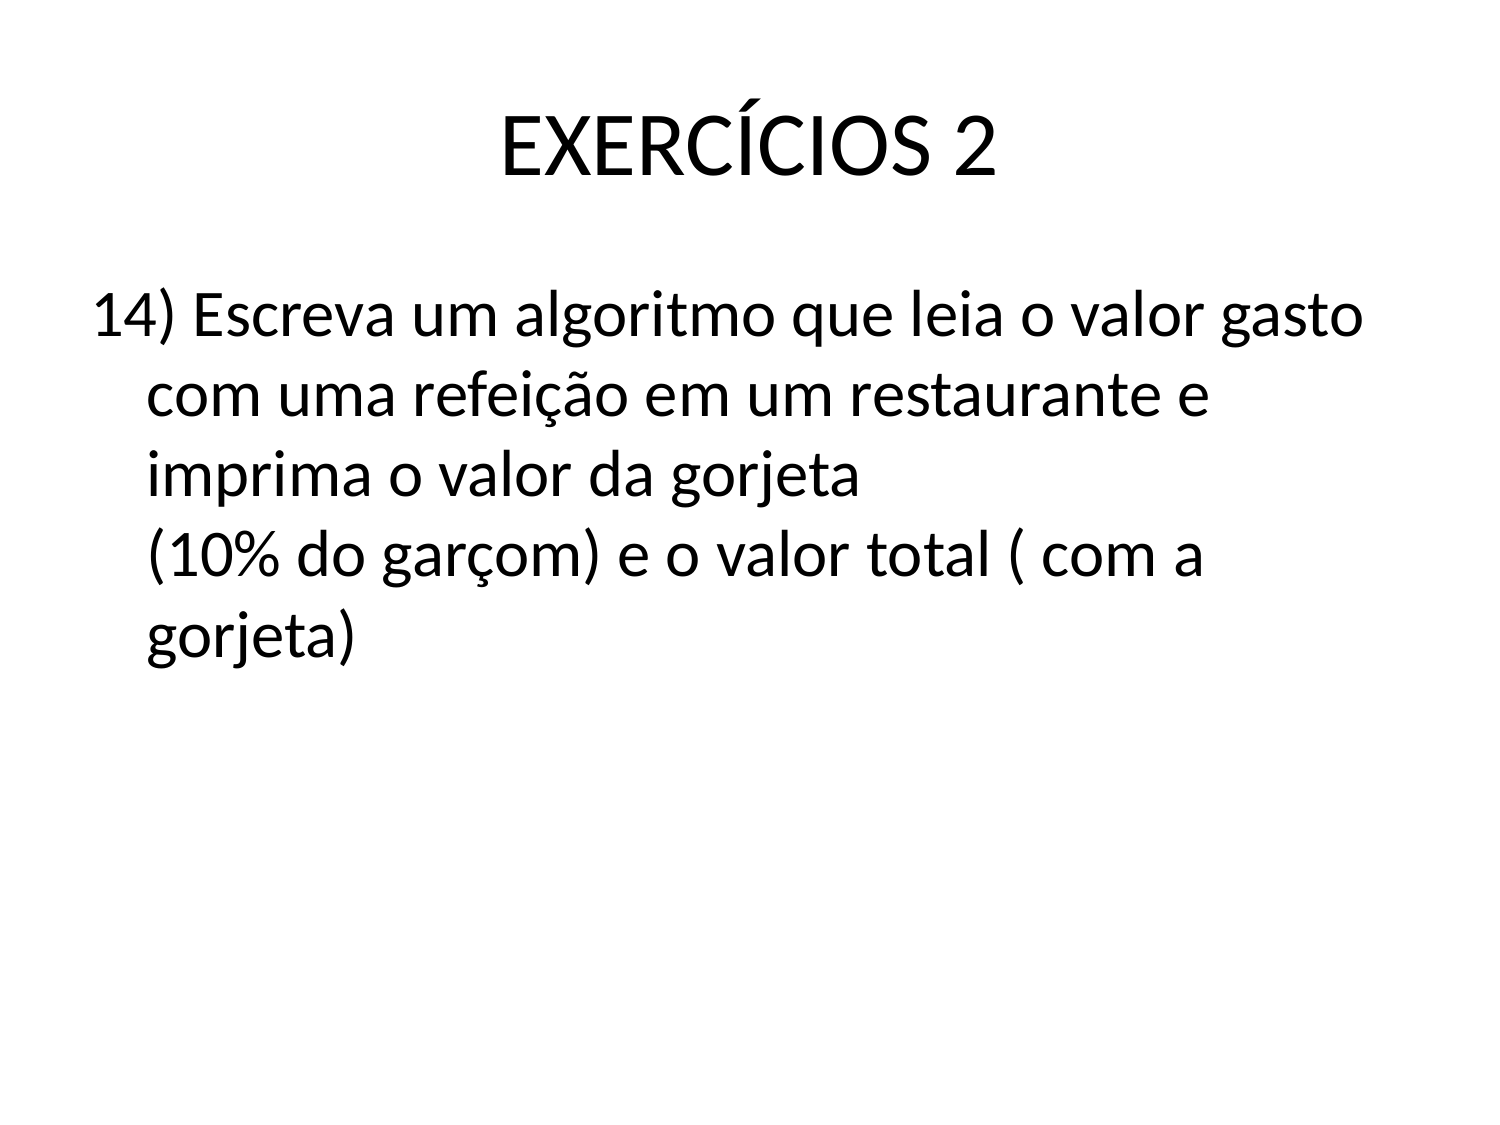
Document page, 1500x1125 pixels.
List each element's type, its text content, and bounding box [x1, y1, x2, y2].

title EXERCÍCIOS 2 [75, 45, 1425, 233]
list 14) Escreva um algoritmo que leia o valor gasto com uma refeição em um restaurante e imprima o valor da gorjeta (10% do garçom) e o valor total ( com a gorjeta) [75, 262, 1425, 1005]
